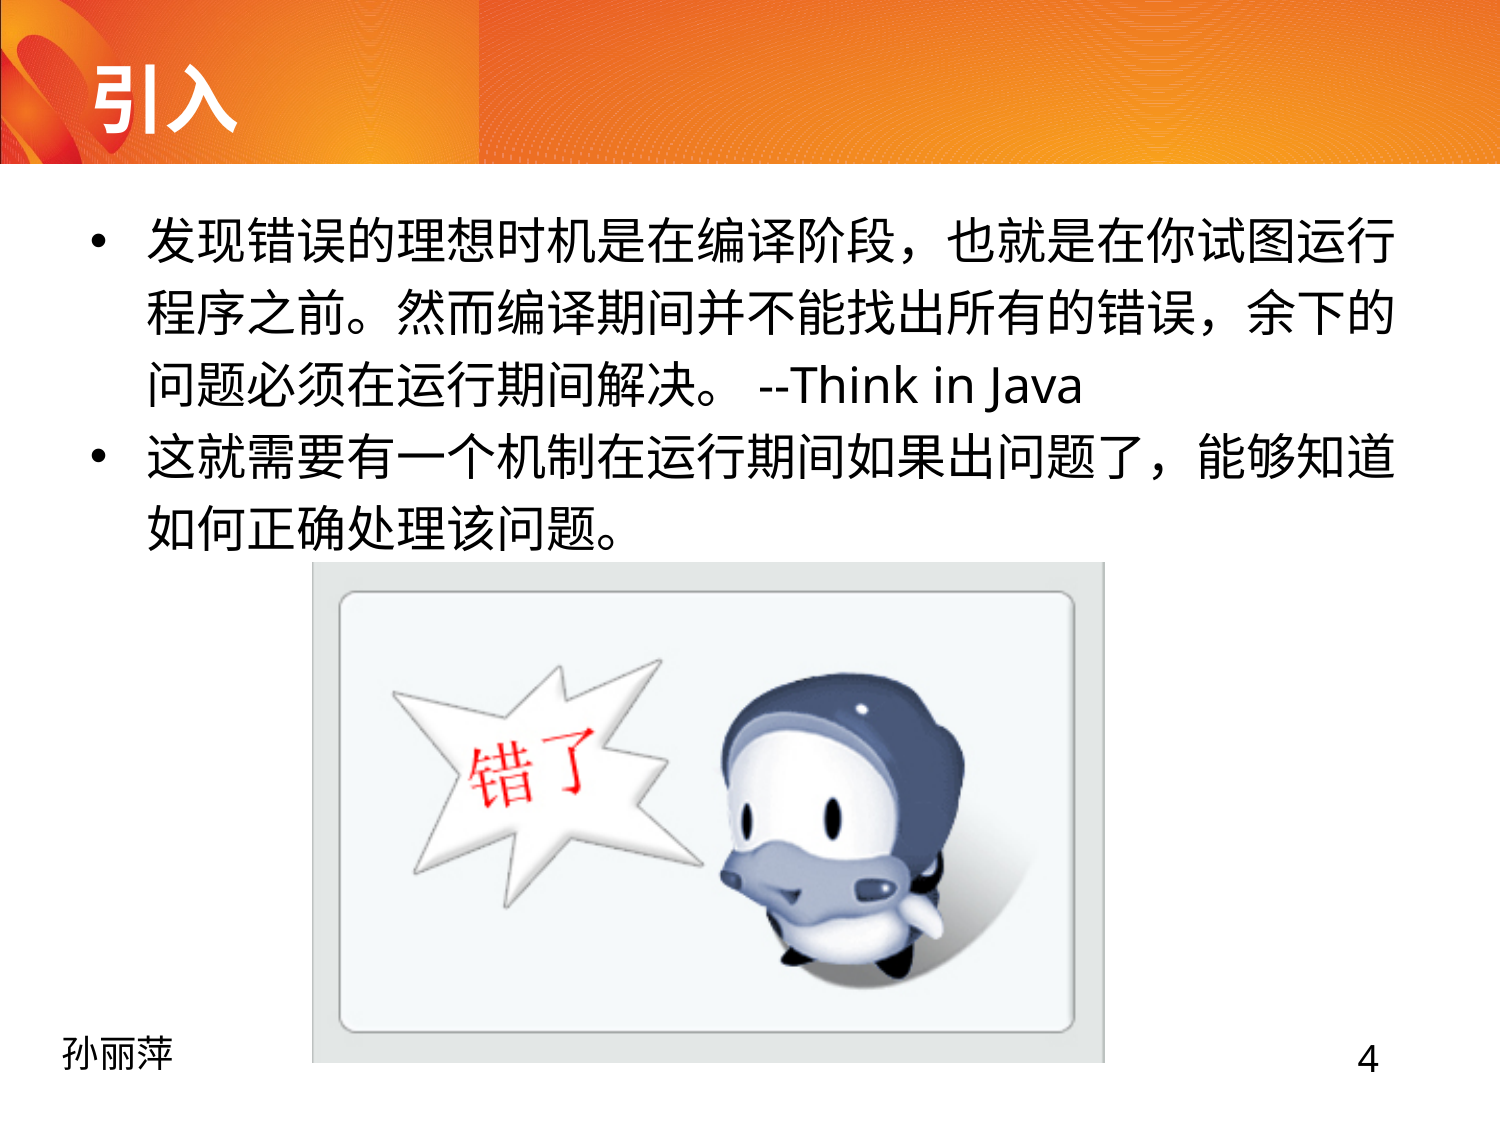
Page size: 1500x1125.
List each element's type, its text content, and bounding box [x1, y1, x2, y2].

picture [312, 562, 1105, 1063]
list 发现错误的理想时机是在编译阶段，也就是在你试图运行程序之前。然而编译期间并不能找出所有的错误，余下的问题必须在运行期间解决。--Think in Java 这就需要有一个机制在运行期间如果出问题了，能够知道如何正确处理该问题。 [75, 190, 1425, 1005]
title 引入 [75, 45, 1425, 167]
picture [0, 0, 1500, 164]
